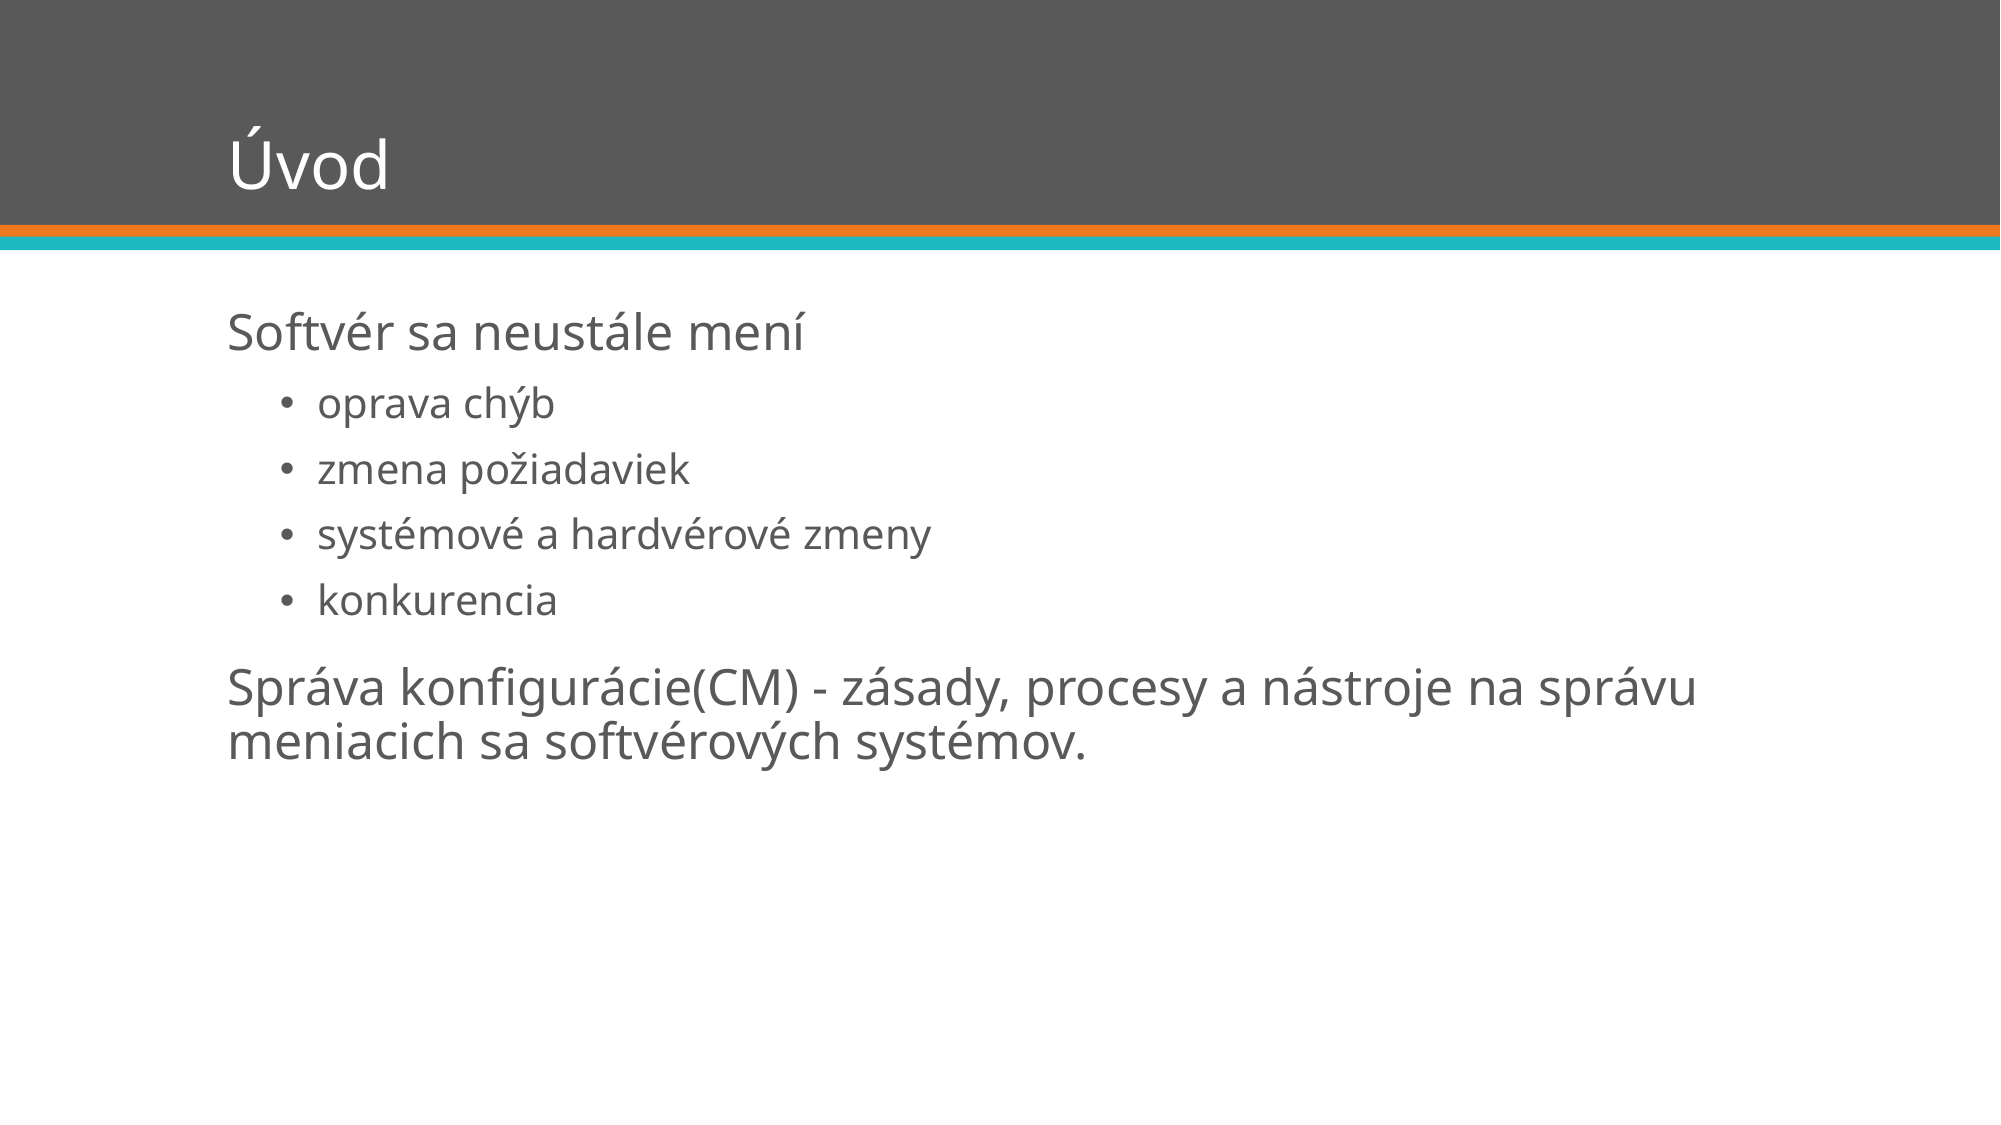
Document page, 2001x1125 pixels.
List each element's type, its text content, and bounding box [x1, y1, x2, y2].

list Softvér sa neustále mení oprava chýb zmena požiadaviek systémové a hardvérové zmeny konkurencia Správa konfigurácie(CM) - zásady, procesy a nástroje na správu meniacich sa softvérových systémov. [212, 299, 1788, 1013]
title Úvod [212, 41, 1788, 212]
